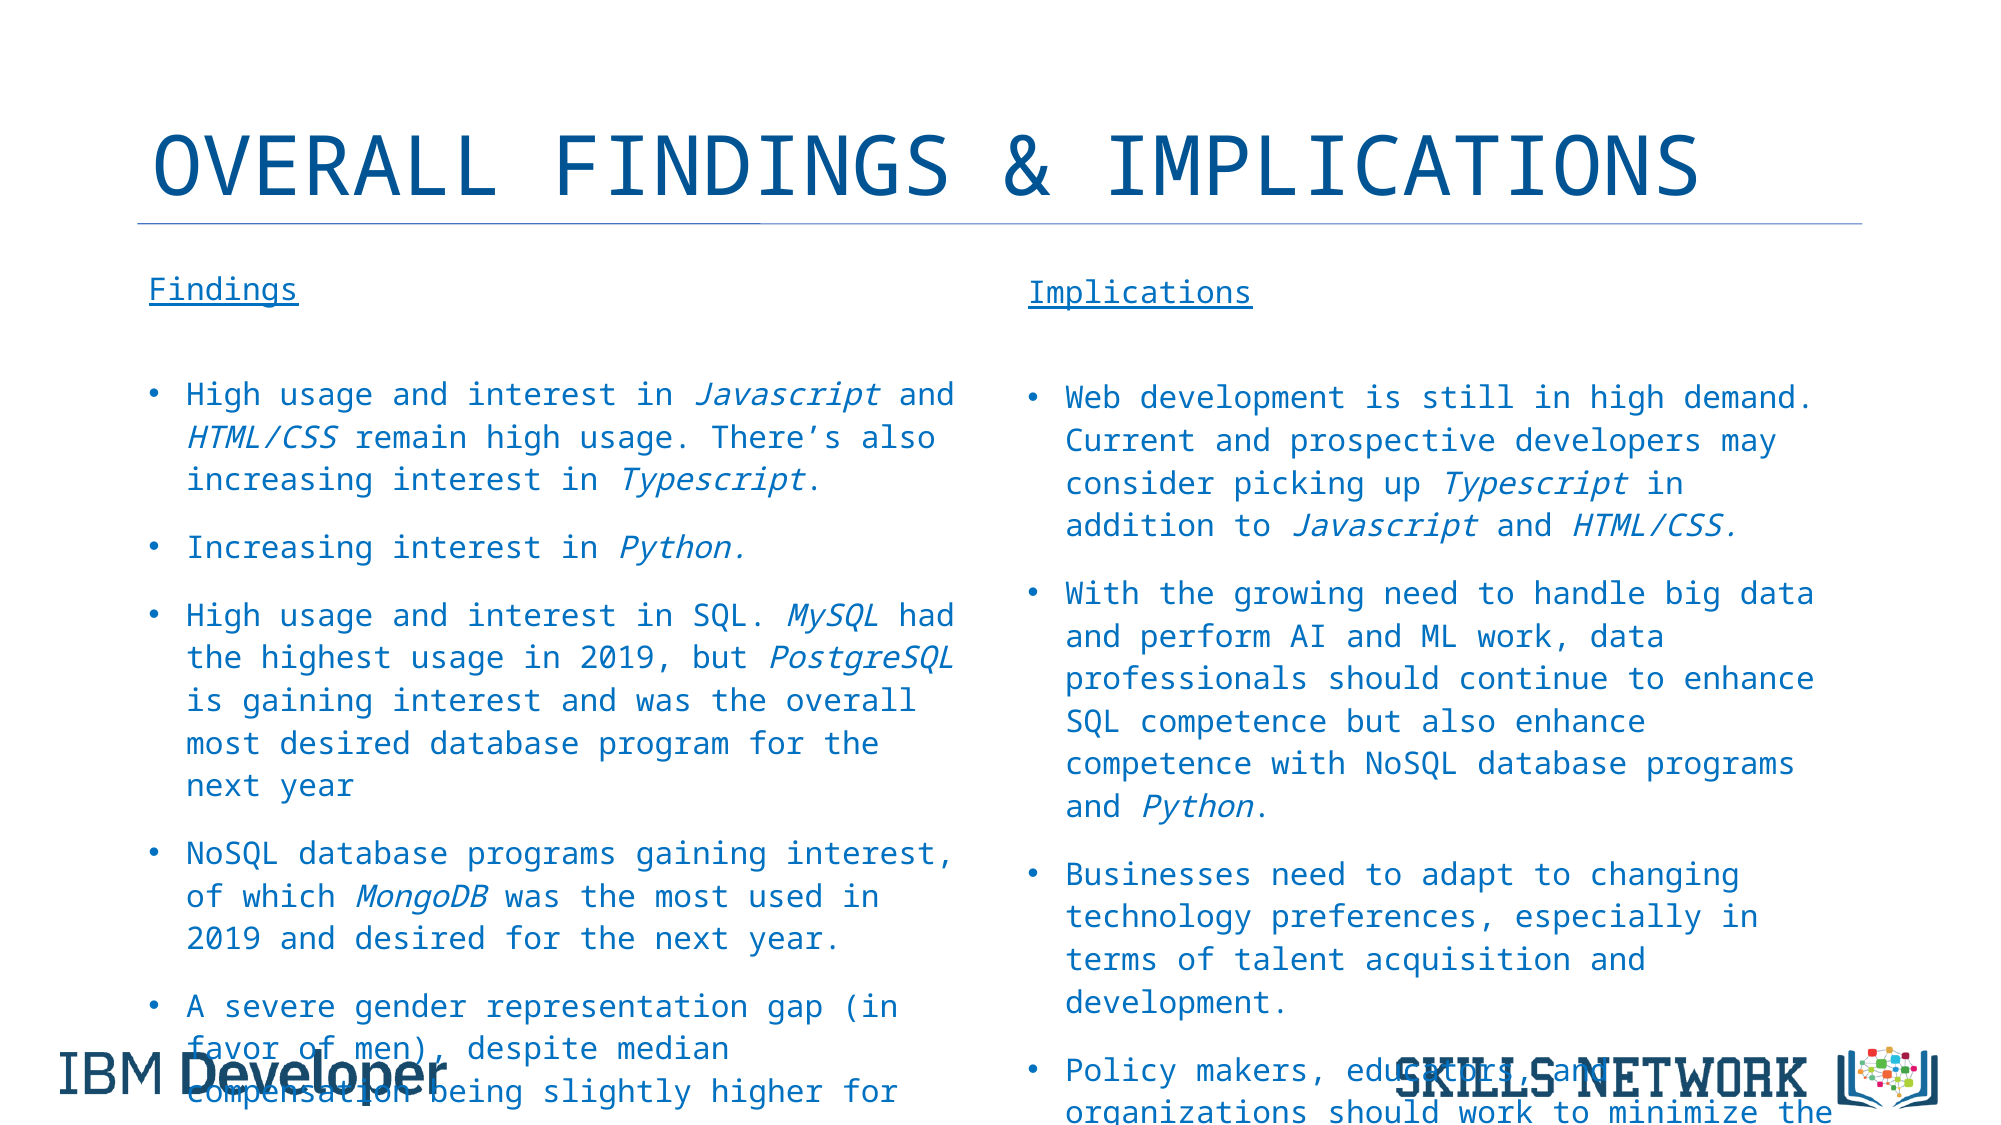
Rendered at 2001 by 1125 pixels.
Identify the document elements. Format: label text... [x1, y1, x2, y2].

title OVERALL FINDINGS & IMPLICATIONS [137, 59, 1863, 278]
list Implications Web development is still in high demand. Current and prospective developers may consider picking up Typescript in addition to Javascript and HTML/CSS. With the growing need to handle big data and perform AI and ML work, data professionals should continue to enhance SQL competence but also enhance competence with NoSQL database programs and Python. Businesses need to adapt to changing technology preferences, especially in terms of talent acquisition and development. Policy makers, educators, and organizations should work to minimize the gender representation gap in addition to the technology divide between countries. [1012, 259, 1863, 1030]
list Findings High usage and interest in Javascript and HTML/CSS remain high usage. There’s also increasing interest in Typescript. Increasing interest in Python. High usage and interest in SQL. MySQL had the highest usage in 2019, but PostgreSQL is gaining interest and was the overall most desired database program for the next year NoSQL database programs gaining interest, of which MongoDB was the most used in 2019 and desired for the next year. A severe gender representation gap (in favor of men), despite median compensation being slightly higher for women. Technology divide between countries. [133, 256, 984, 1009]
picture [1390, 1045, 1945, 1111]
picture [55, 1045, 459, 1108]
